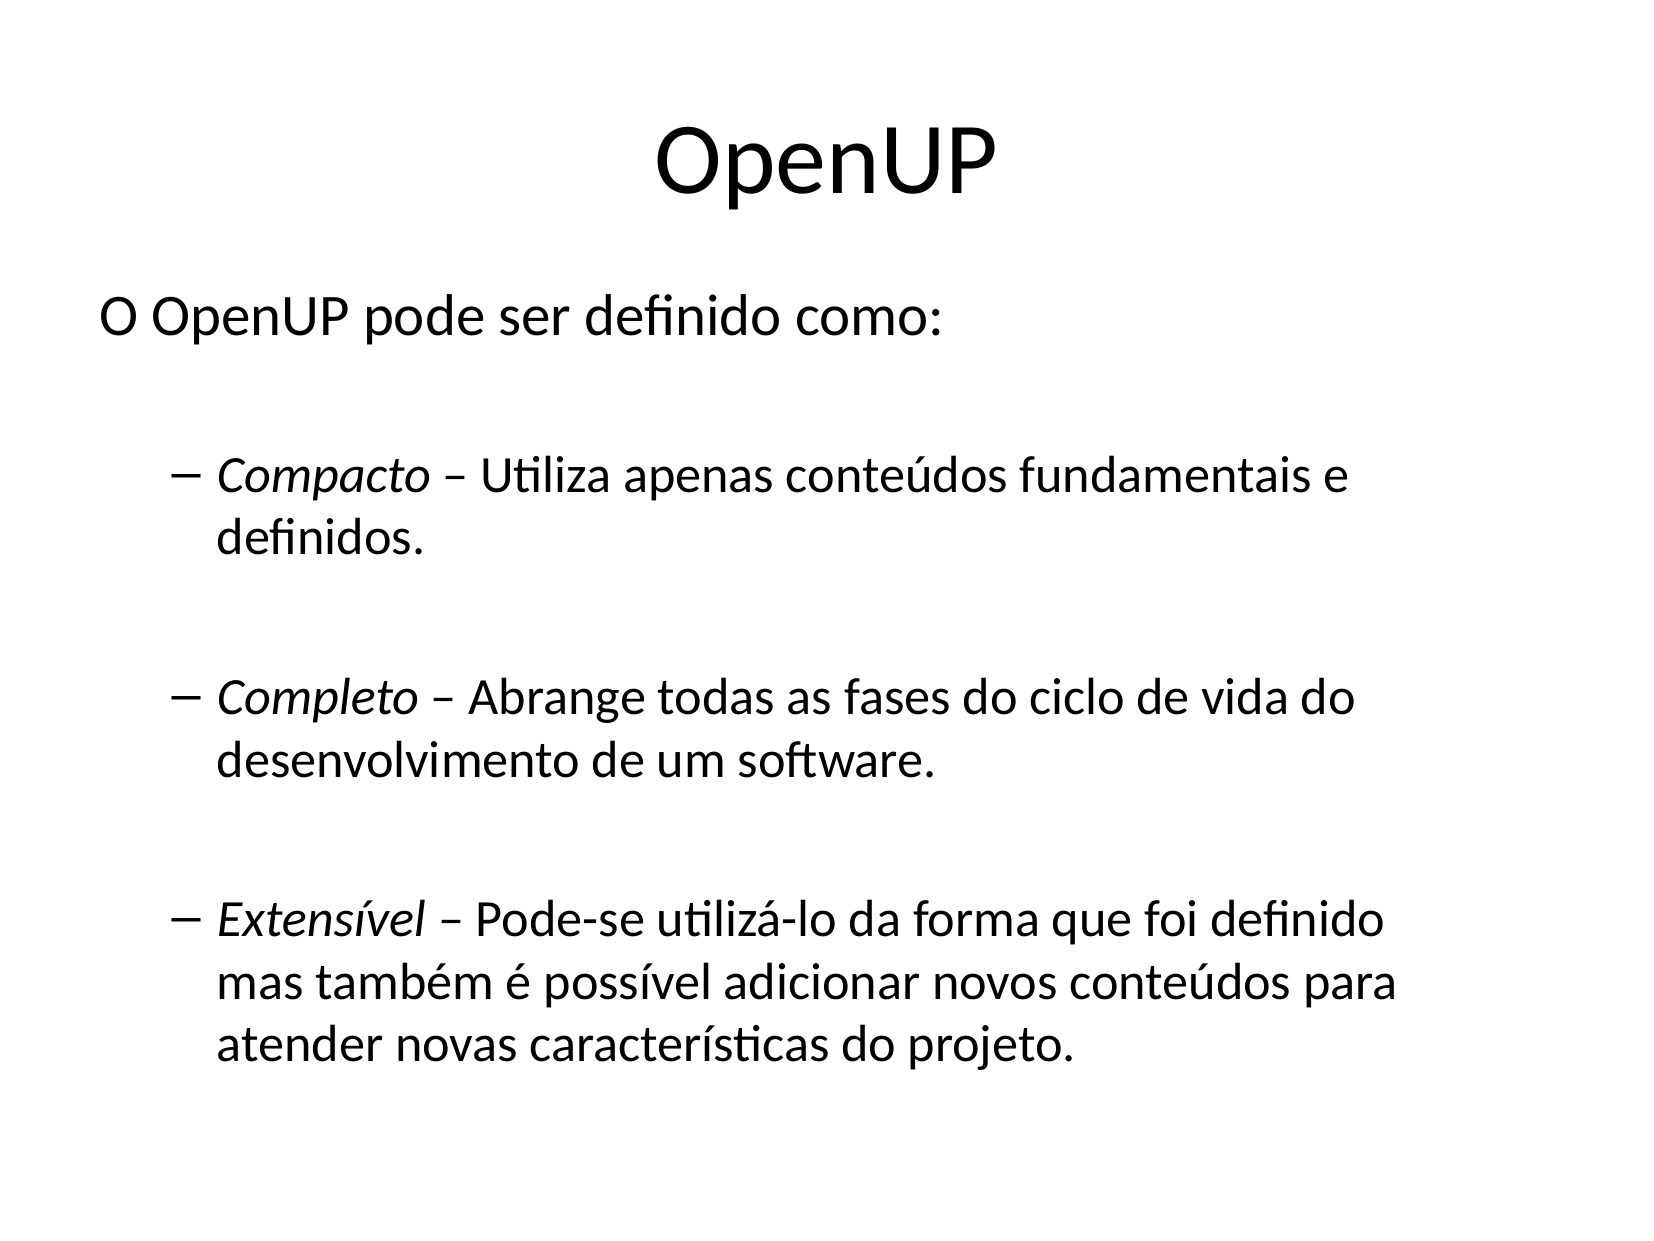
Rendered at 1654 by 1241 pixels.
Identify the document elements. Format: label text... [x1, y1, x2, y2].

title OpenUP [82, 49, 1572, 257]
list O OpenUP pode ser definido como: Compacto – Utiliza apenas conteúdos fundamentais e definidos. Completo – Abrange todas as fases do ciclo de vida do desenvolvimento de um software. Extensível – Pode-se utilizá-lo da forma que foi definido mas também é possível adicionar novos conteúdos para atender novas características do projeto. [82, 267, 1486, 1087]
